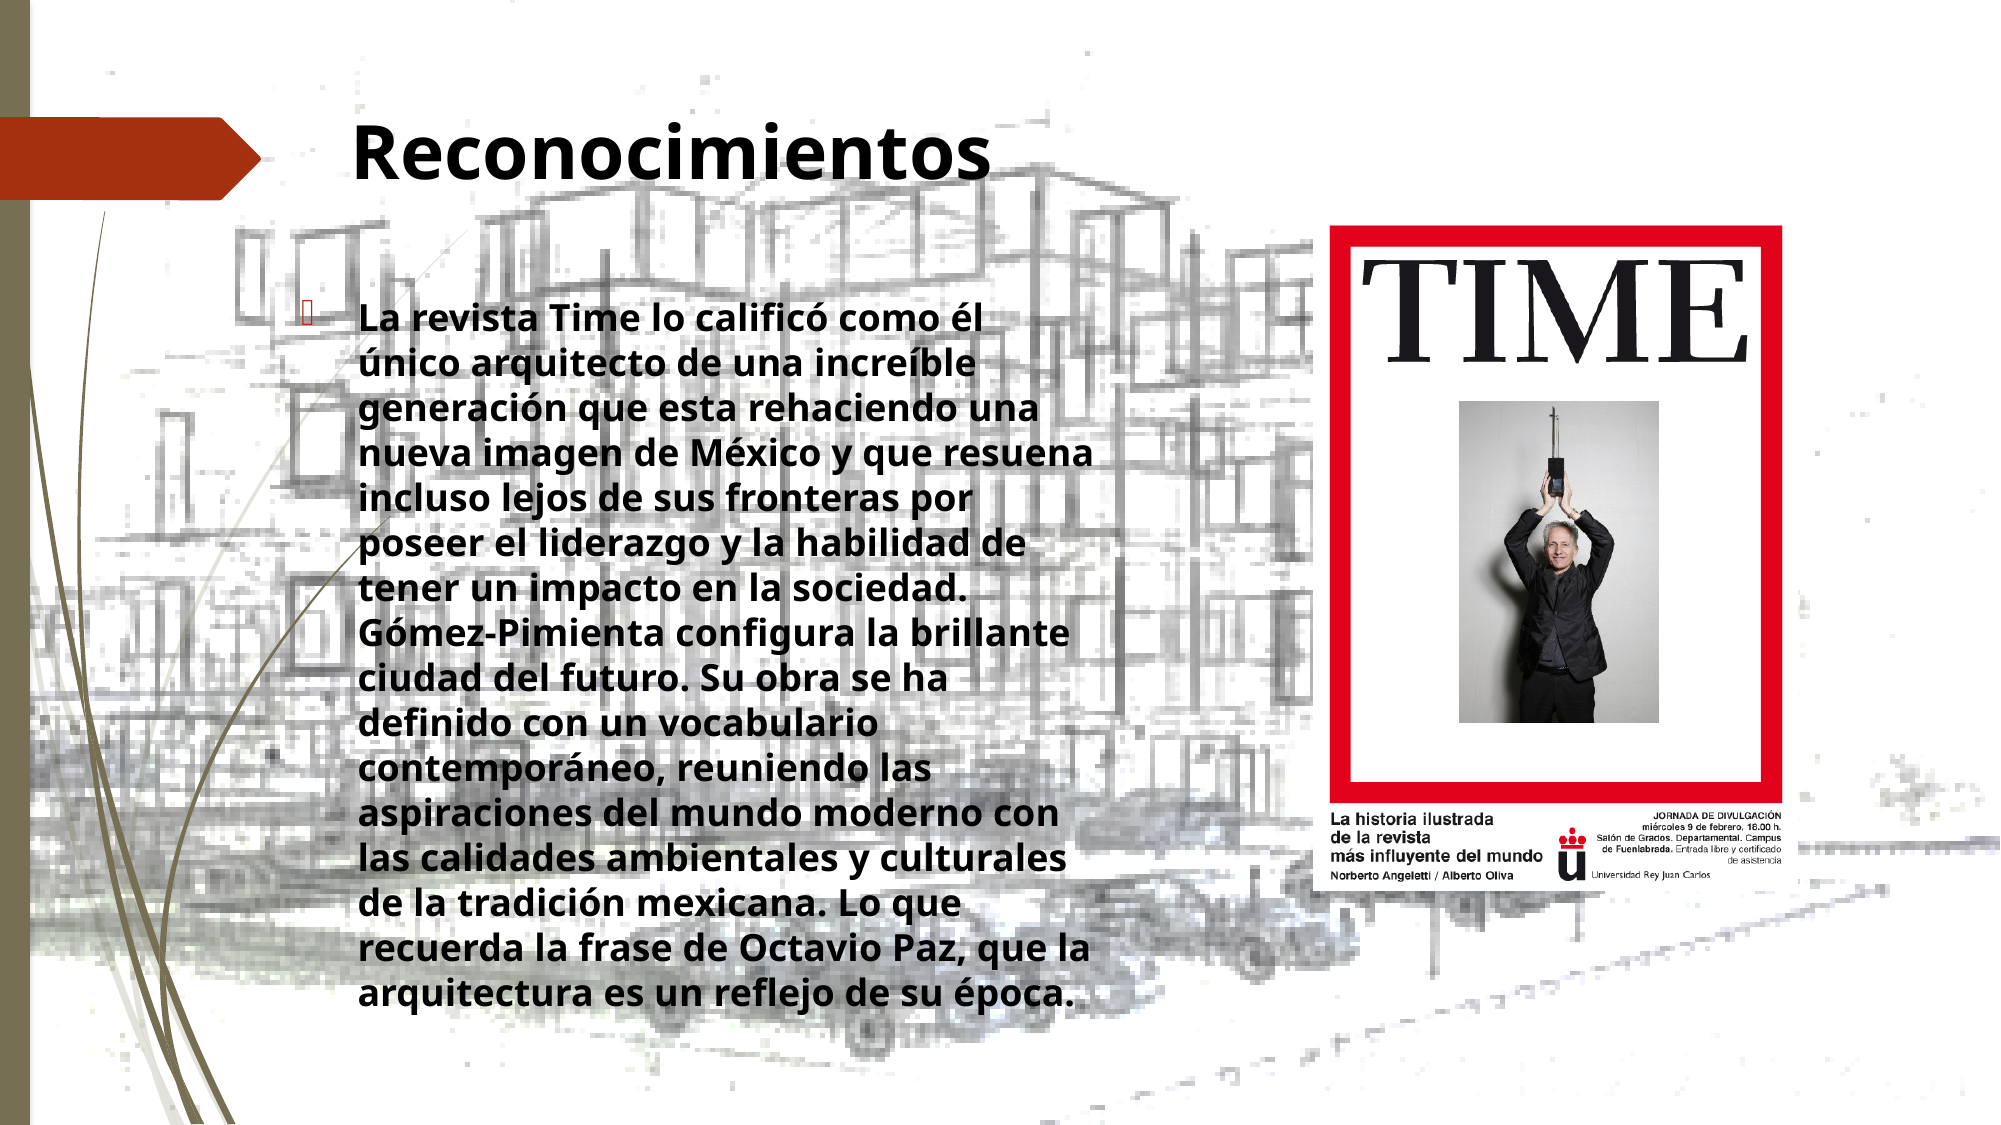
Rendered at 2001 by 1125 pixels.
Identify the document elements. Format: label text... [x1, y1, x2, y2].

list La revista Time lo calificó como él único arquitecto de una increíble generación que esta rehaciendo una nueva imagen de México y que resuena incluso lejos de sus fronteras por poseer el liderazgo y la habilidad de tener un impacto en la sociedad. Gómez-Pimienta configura la brillante ciudad del futuro. Su obra se ha definido con un vocabulario contemporáneo, reuniendo las aspiraciones del mundo moderno con las calidades ambientales y culturales de la tradición mexicana. Lo que recuerda la frase de Octavio Paz, que la arquitectura es un reflejo de su época. [286, 286, 1907, 1104]
picture [1313, 215, 1798, 891]
text_box Reconocimientos [336, 97, 1392, 202]
